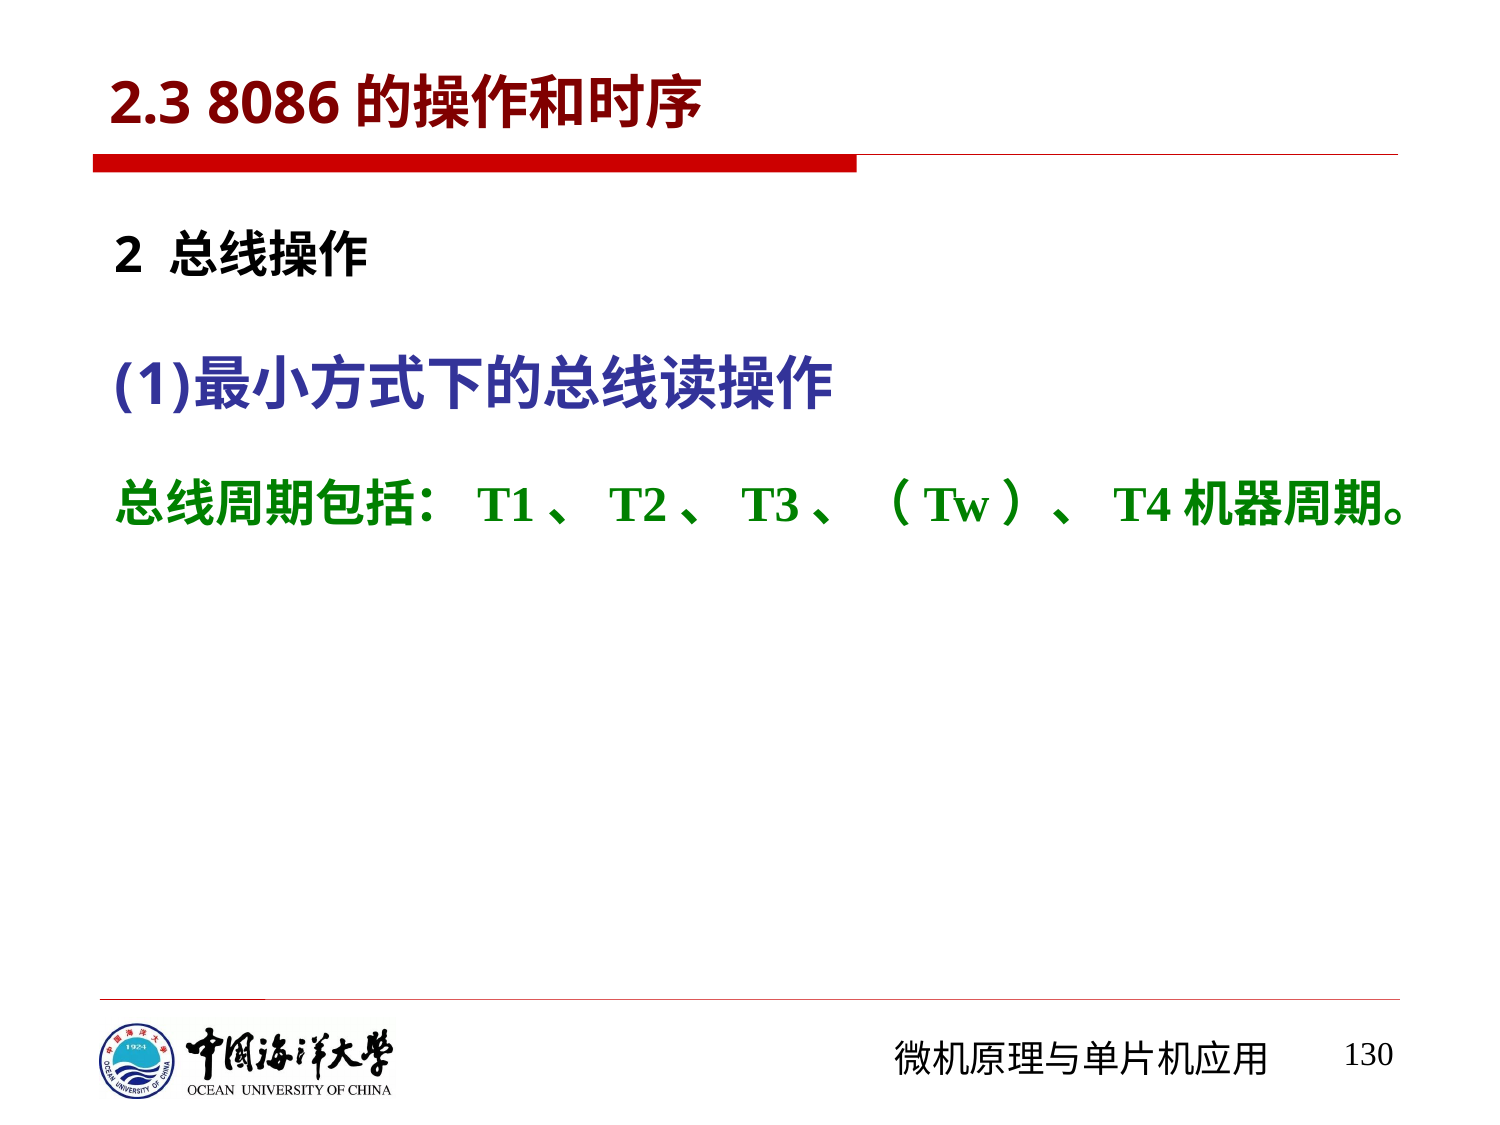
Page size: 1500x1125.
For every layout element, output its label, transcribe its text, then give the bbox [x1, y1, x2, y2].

picture [99, 1017, 396, 1099]
title 2.3 8086的操作和时序 [94, 30, 1407, 143]
slide_number 130 [1328, 1024, 1448, 1103]
list 2 总线操作 最小方式下的总线读操作 总线周期包括：T1、T2、T3、（Tw）、T4机器周期。 [99, 184, 1424, 982]
